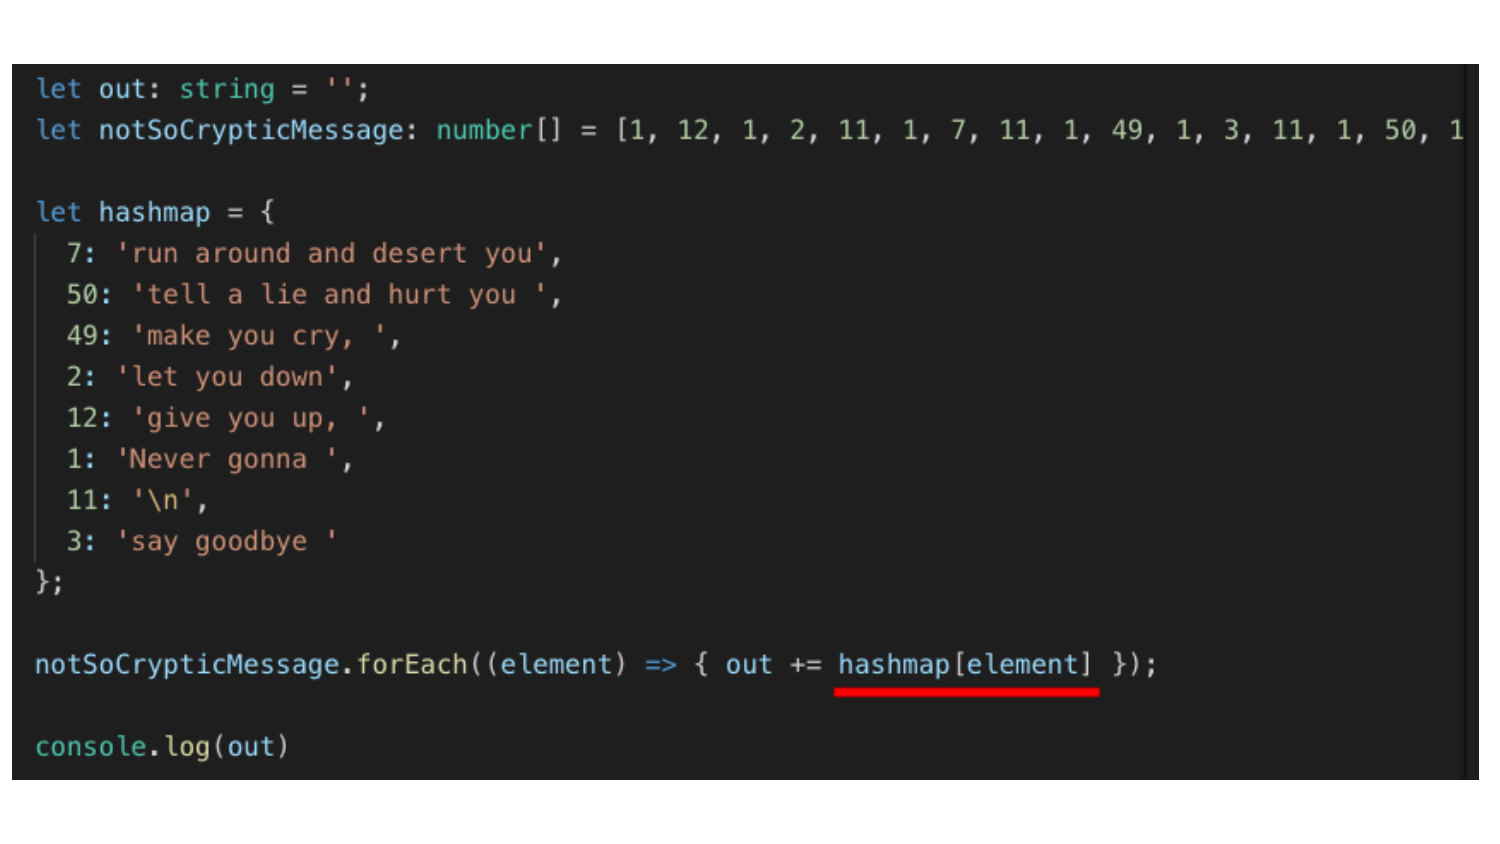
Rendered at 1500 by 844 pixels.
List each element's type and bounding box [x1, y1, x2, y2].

picture [12, 64, 1479, 780]
